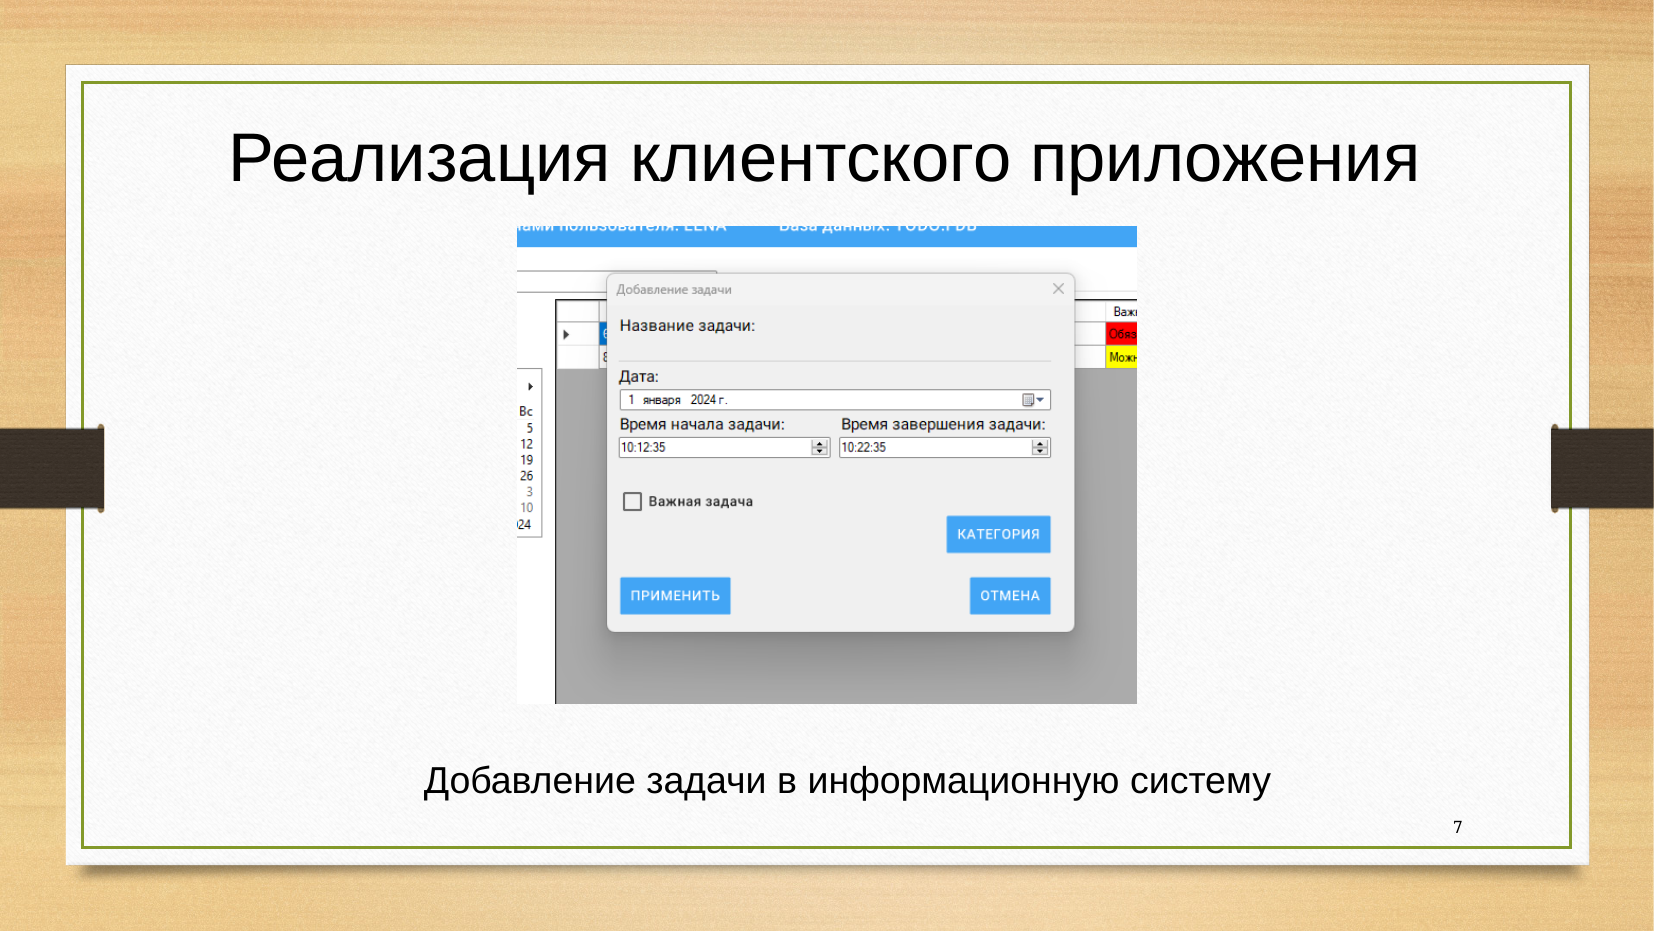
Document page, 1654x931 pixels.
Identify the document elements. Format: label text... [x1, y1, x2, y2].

text_box Добавление задачи в информационную систему [409, 748, 1287, 809]
title Реализация клиентского приложения [172, 114, 1478, 194]
picture [0, 0, 1654, 931]
slide_number 7 [1404, 809, 1478, 848]
